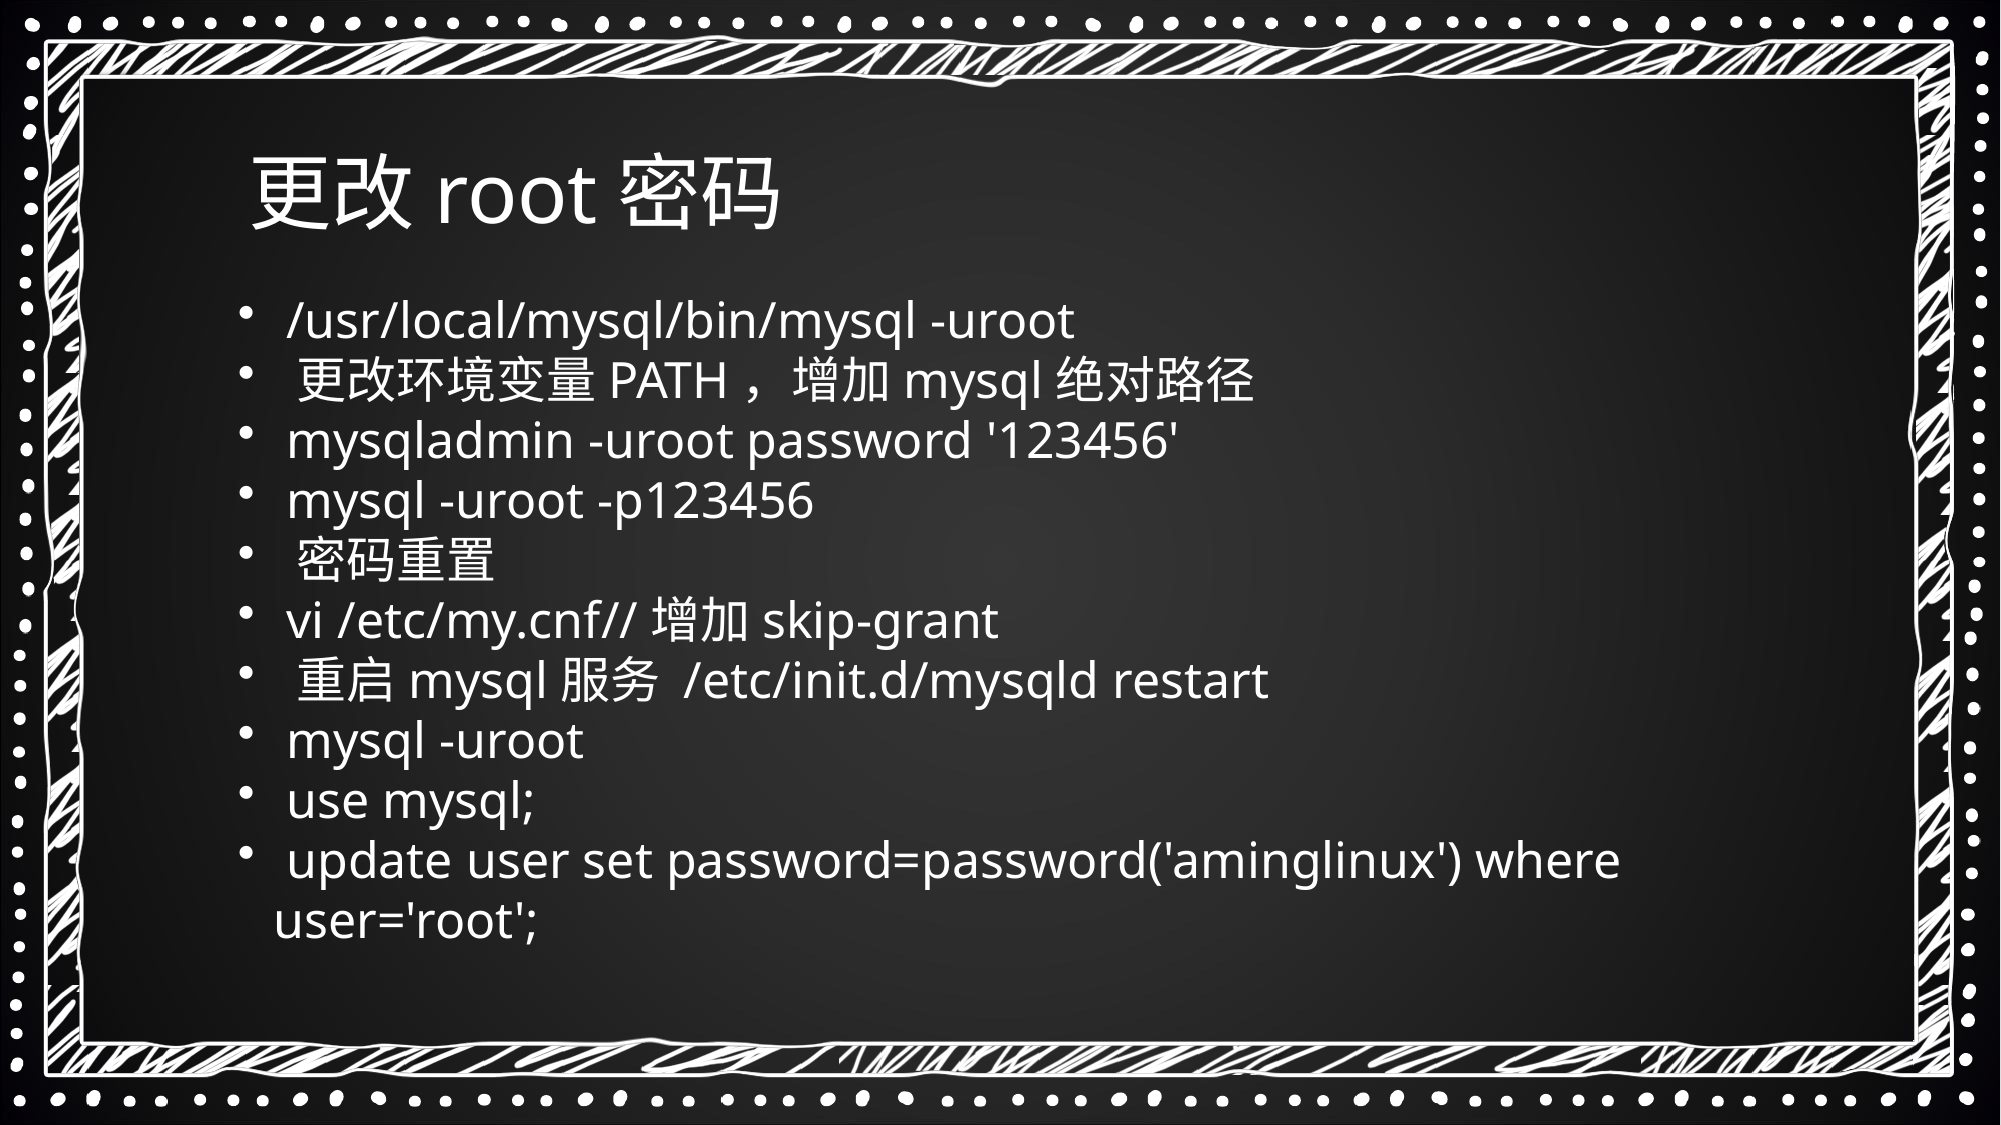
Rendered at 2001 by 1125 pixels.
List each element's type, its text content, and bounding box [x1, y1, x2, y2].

text_box /usr/local/mysql/bin/mysql -uroot 更改环境变量PATH，增加mysql绝对路径 mysqladmin -uroot password '123456' mysql -uroot -p123456 密码重置 vi /etc/my.cnf//增加skip-grant 重启mysql服务 /etc/init.d/mysqld restart mysql -uroot use mysql; update user set password=password('aminglinux') where user='root'; [230, 281, 1699, 957]
picture [0, 0, 2001, 1125]
text_box 更改root密码 [240, 133, 1530, 248]
